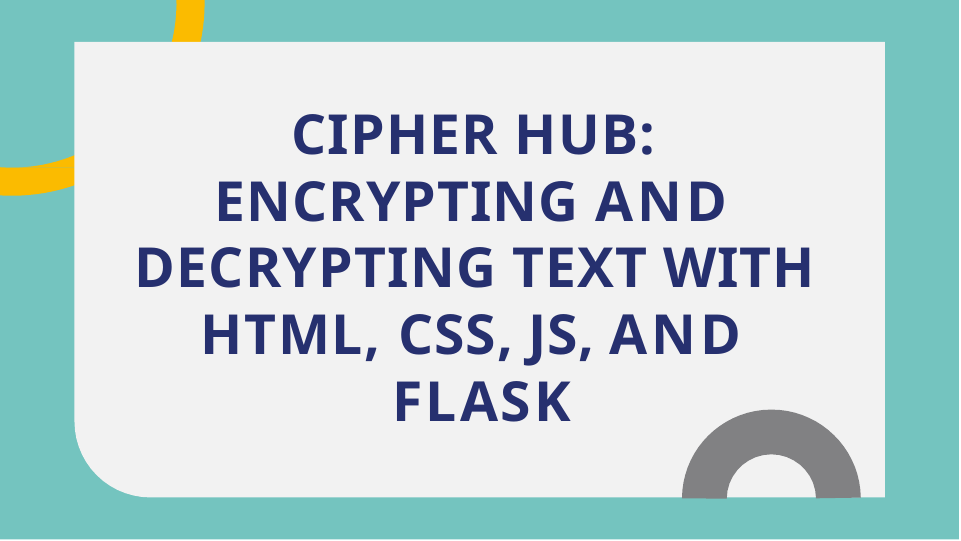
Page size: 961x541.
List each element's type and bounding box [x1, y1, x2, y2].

text_box [0, 0, 959, 540]
text_box [0, 0, 886, 499]
